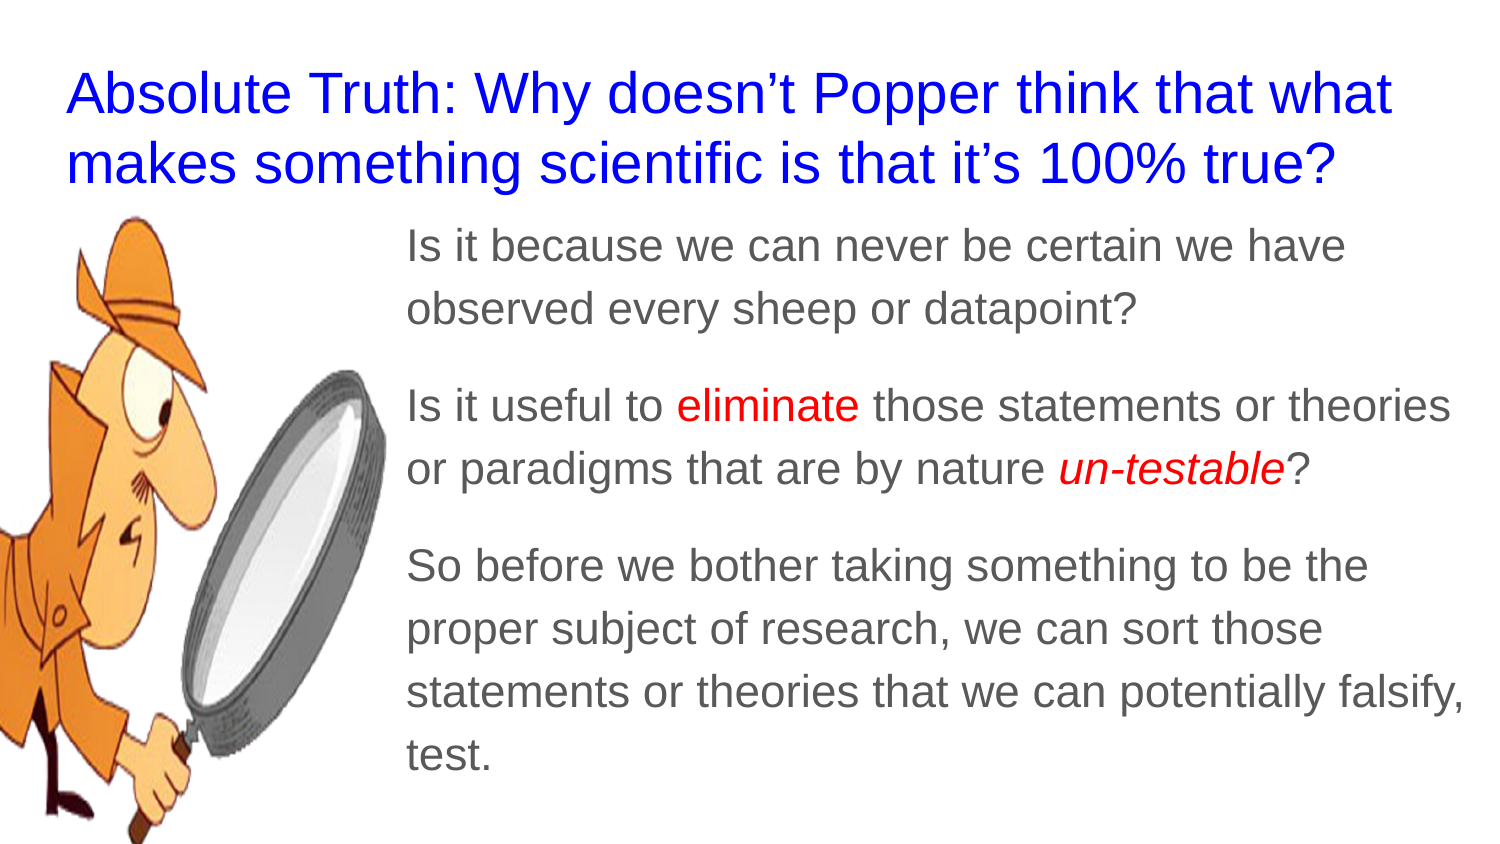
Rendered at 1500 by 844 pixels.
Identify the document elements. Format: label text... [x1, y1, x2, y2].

list Is it because we can never be certain we have observed every sheep or datapoint? Is it useful to eliminate those statements or theories or paradigms that are by nature un-testable? So before we bother taking something to be the proper subject of research, we can sort those statements or theories that we can potentially falsify, test. [391, 192, 1490, 844]
title Absolute Truth: Why doesn’t Popper think that what makes something scientific is that it’s 100% true? [51, 39, 1449, 207]
picture [0, 207, 392, 844]
